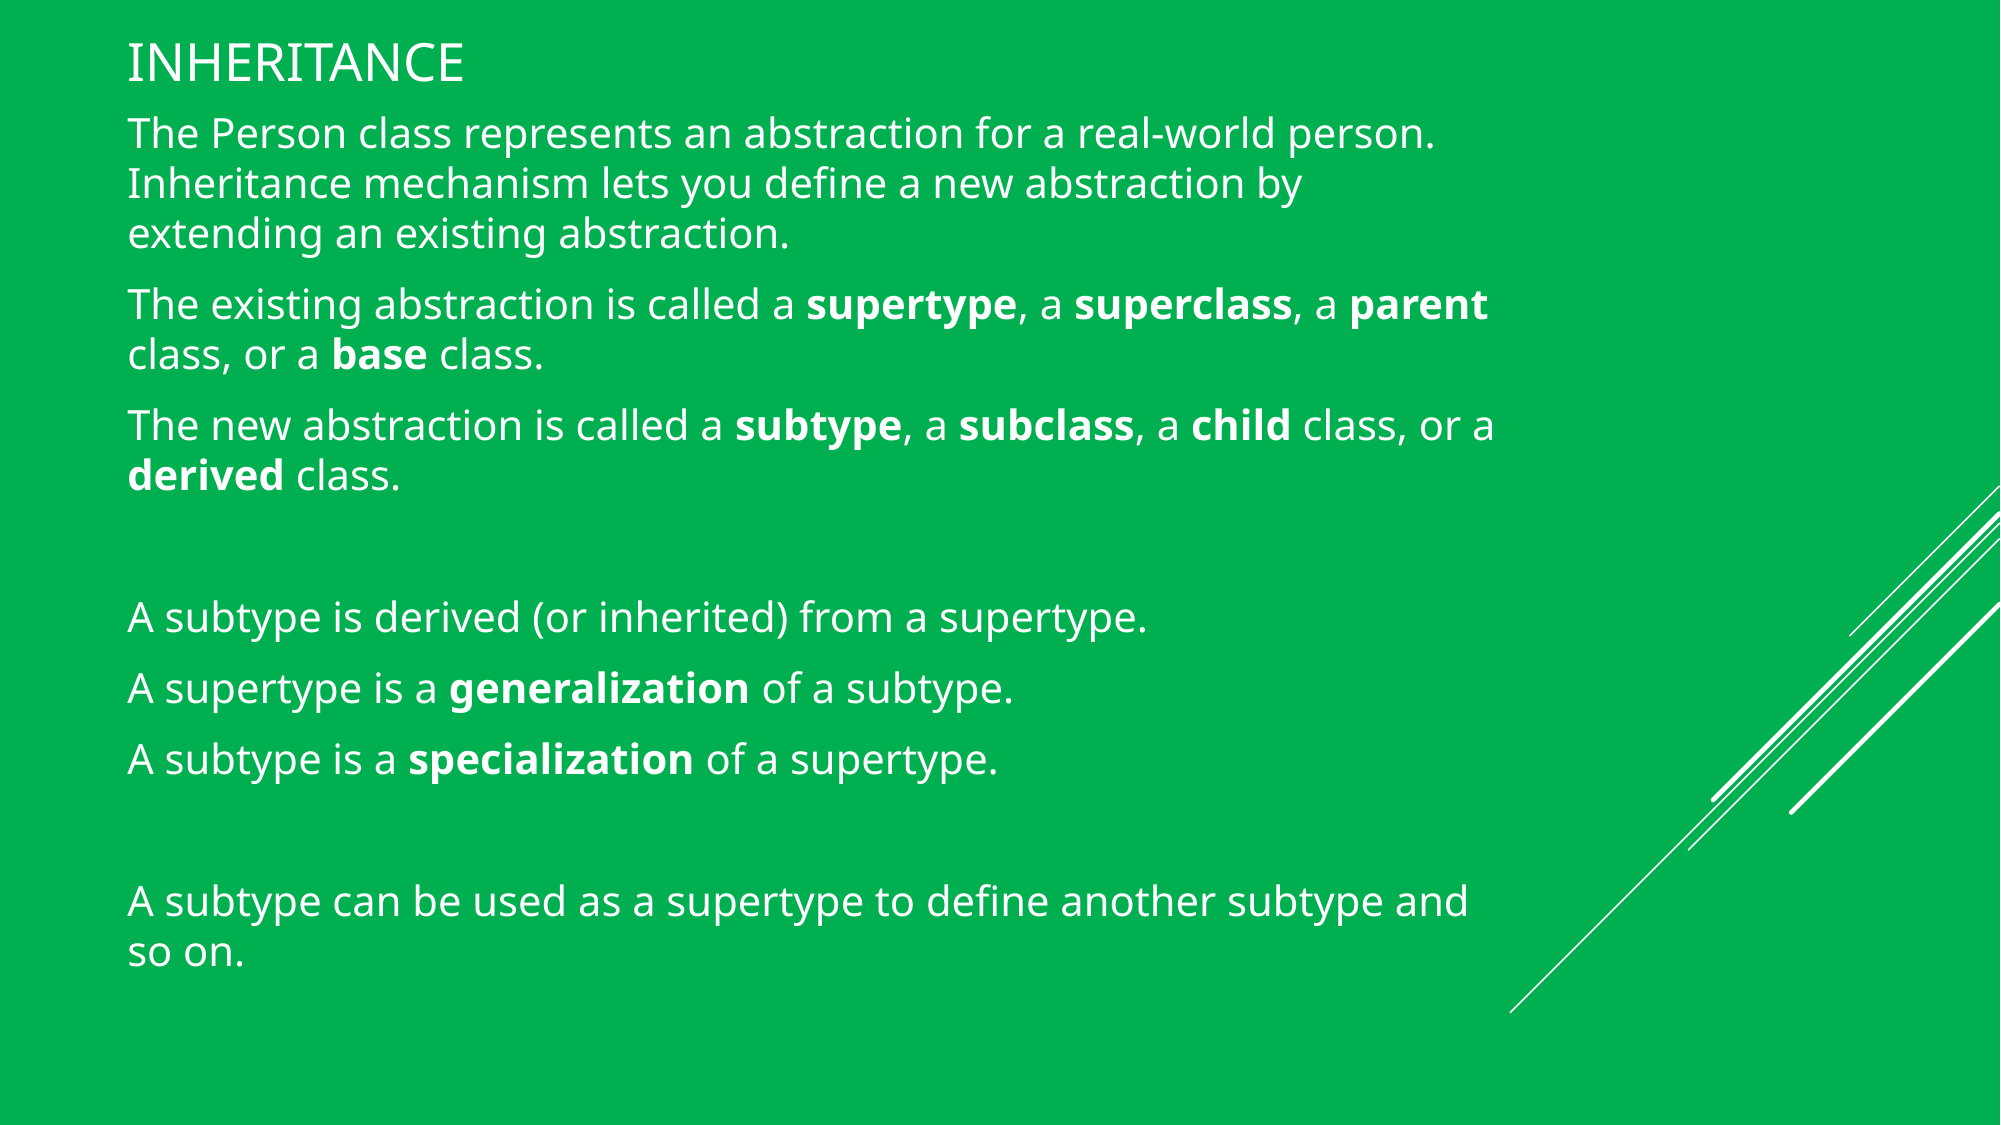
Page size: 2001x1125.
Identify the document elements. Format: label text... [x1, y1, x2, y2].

list The Person class represents an abstraction for a real-world person. Inheritance mechanism lets you define a new abstraction by extending an existing abstraction. The existing abstraction is called a supertype, a superclass, a parent class, or a base class. The new abstraction is called a subtype, a subclass, a child class, or a derived class. A subtype is derived (or inherited) from a supertype. A supertype is a generalization of a subtype. A subtype is a specialization of a supertype. A subtype can be used as a supertype to define another subtype and so on. [112, 99, 1513, 984]
title Inheritance [112, 20, 1513, 99]
